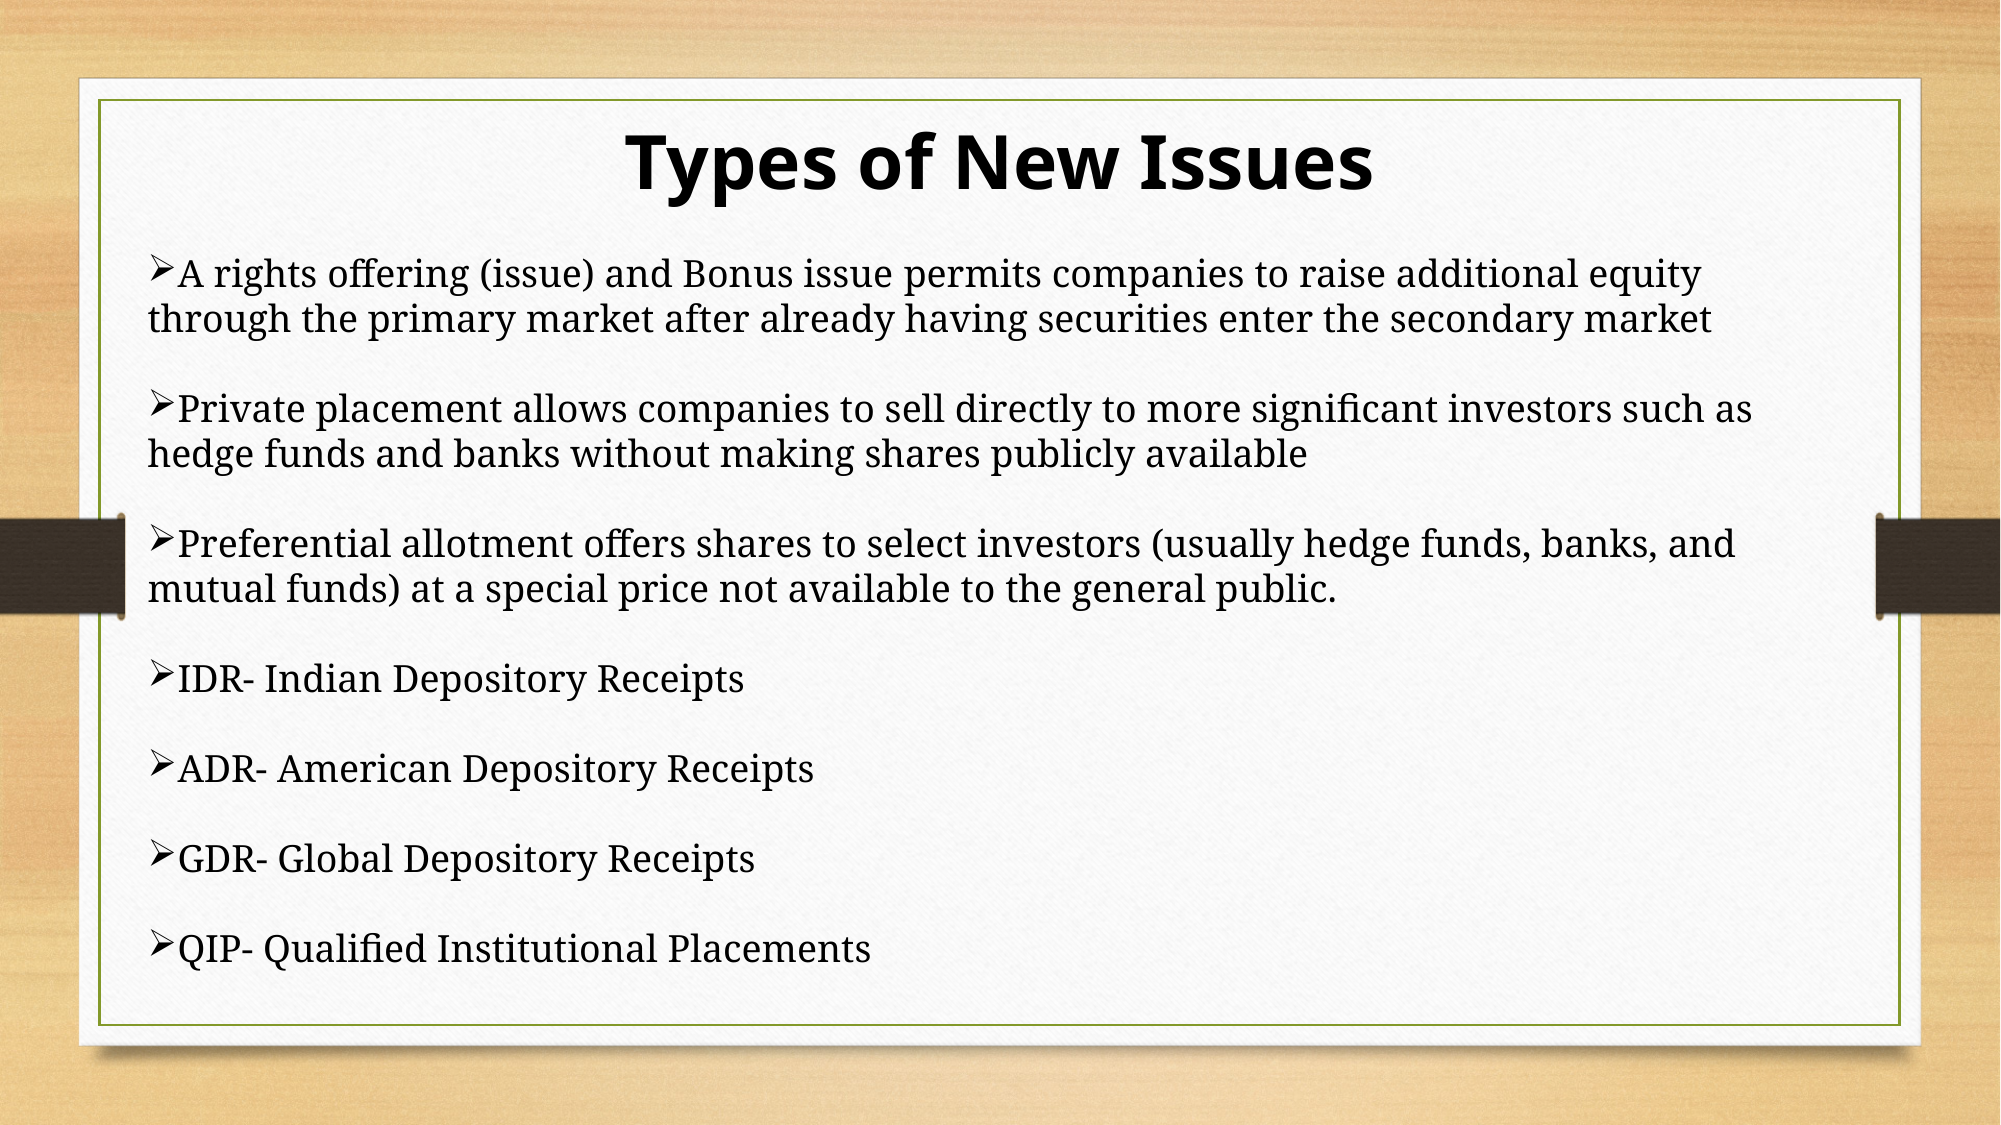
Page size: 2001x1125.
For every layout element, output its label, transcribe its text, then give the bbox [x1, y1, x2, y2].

text_box Types of New Issues A rights offering (issue) and Bonus issue permits companies to raise additional equity through the primary market after already having securities enter the secondary market Private placement allows companies to sell directly to more significant investors such as hedge funds and banks without making shares publicly available Preferential allotment offers shares to select investors (usually hedge funds, banks, and mutual funds) at a special price not available to the general public. IDR- Indian Depository Receipts ADR- American Depository Receipts GDR- Global Depository Receipts QIP- Qualified Institutional Placements [132, 107, 1867, 978]
picture [0, 0, 2001, 1125]
